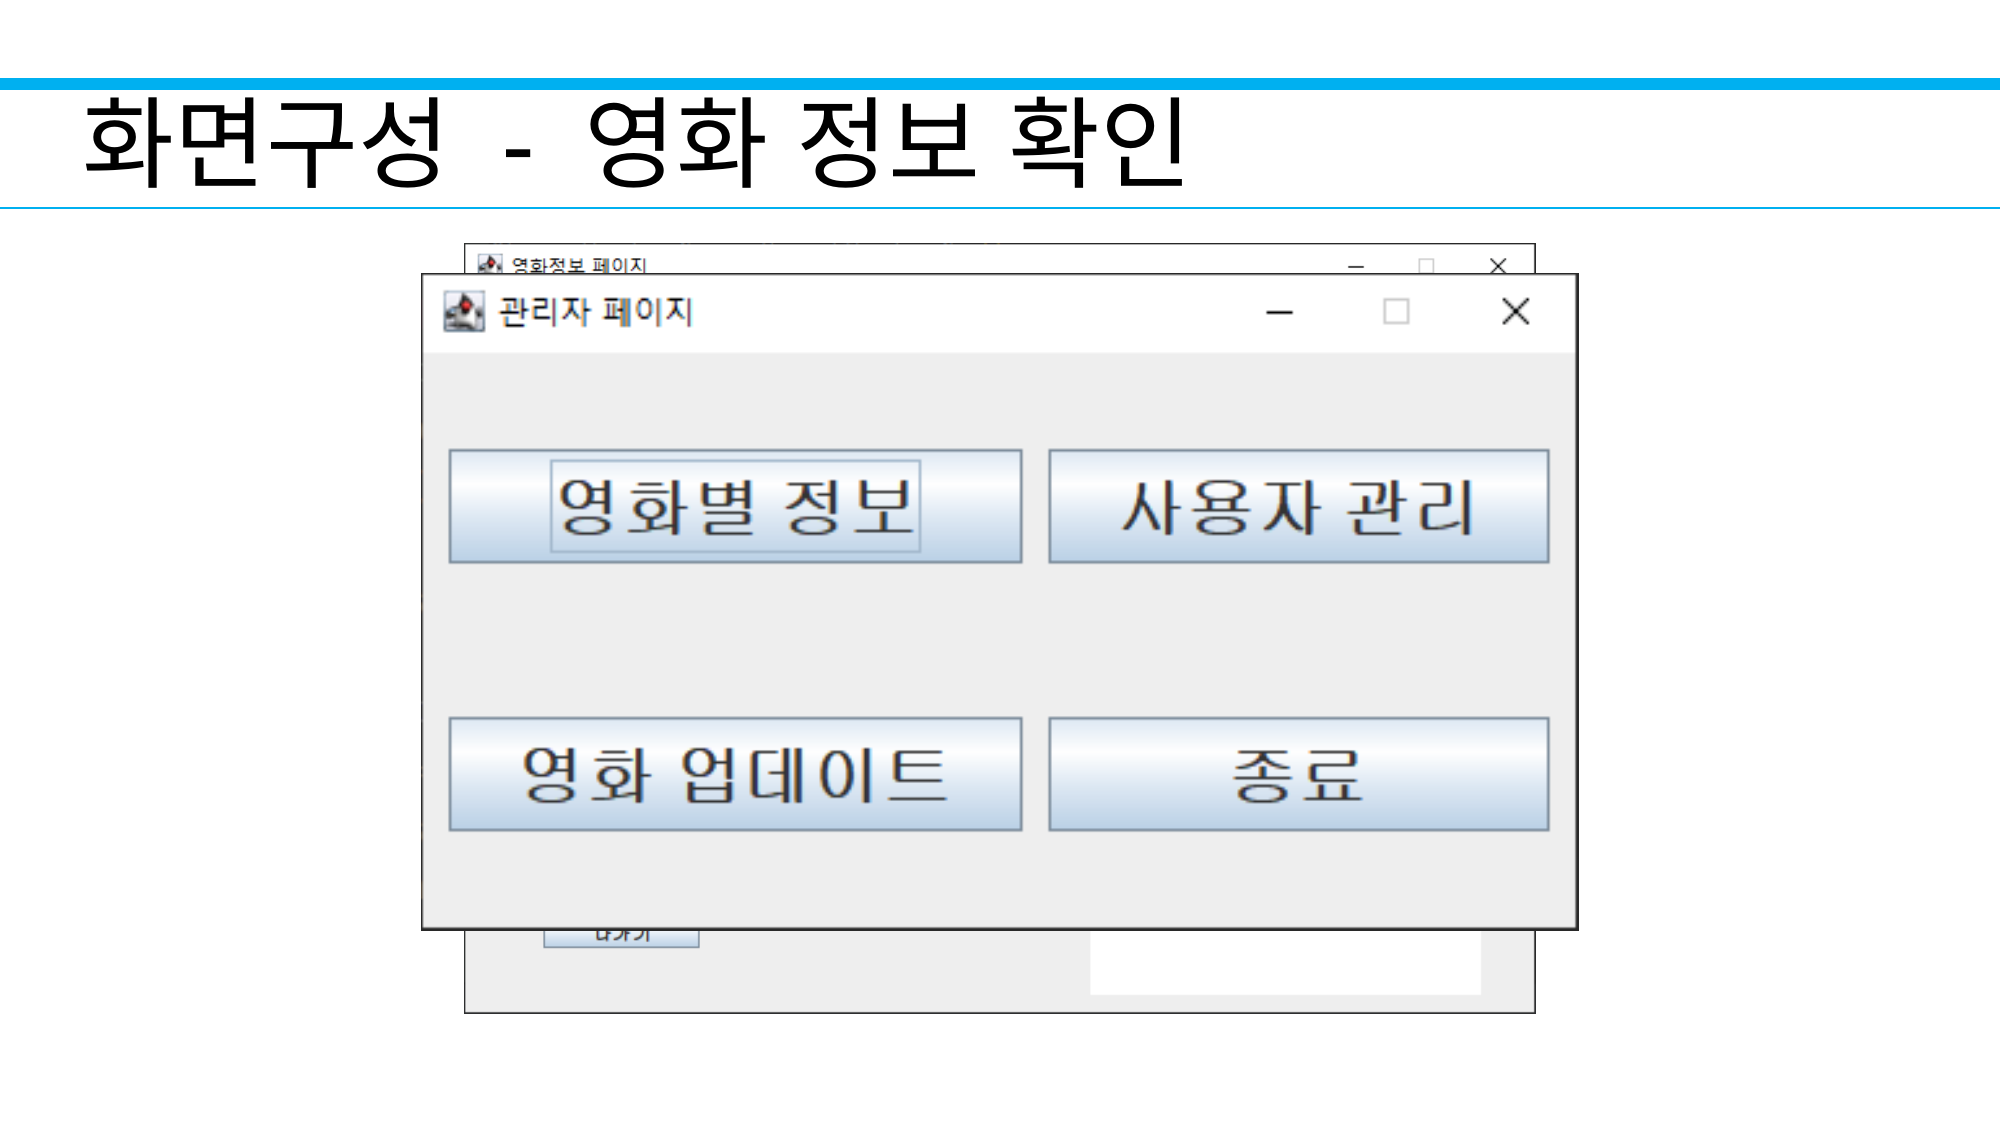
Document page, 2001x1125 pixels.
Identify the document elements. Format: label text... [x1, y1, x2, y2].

picture [421, 243, 1579, 1014]
text_box 화면구성 - 영화 정보 확인 [67, 73, 1208, 209]
